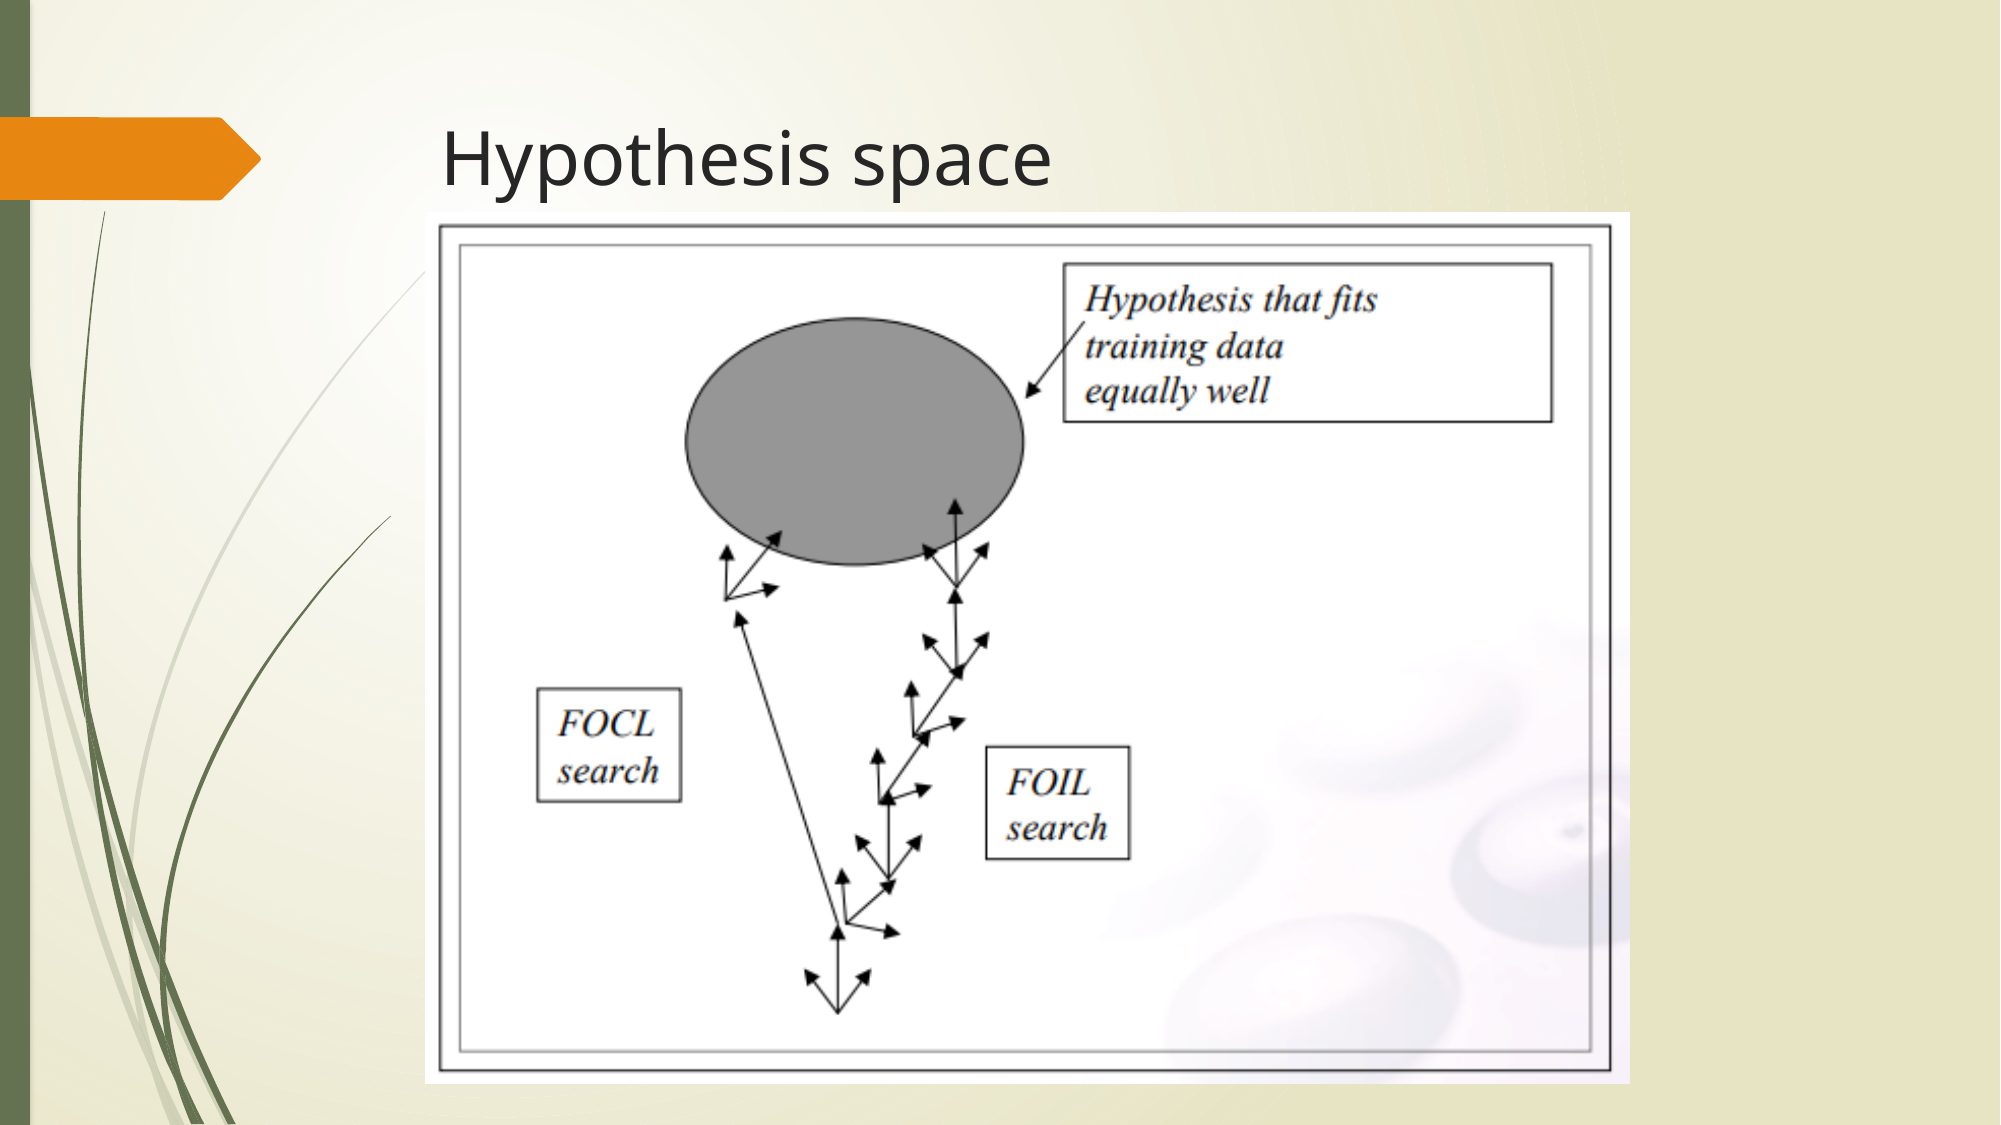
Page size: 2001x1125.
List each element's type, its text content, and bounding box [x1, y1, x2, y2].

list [425, 212, 1630, 1084]
title Hypothesis space [425, 102, 1888, 313]
